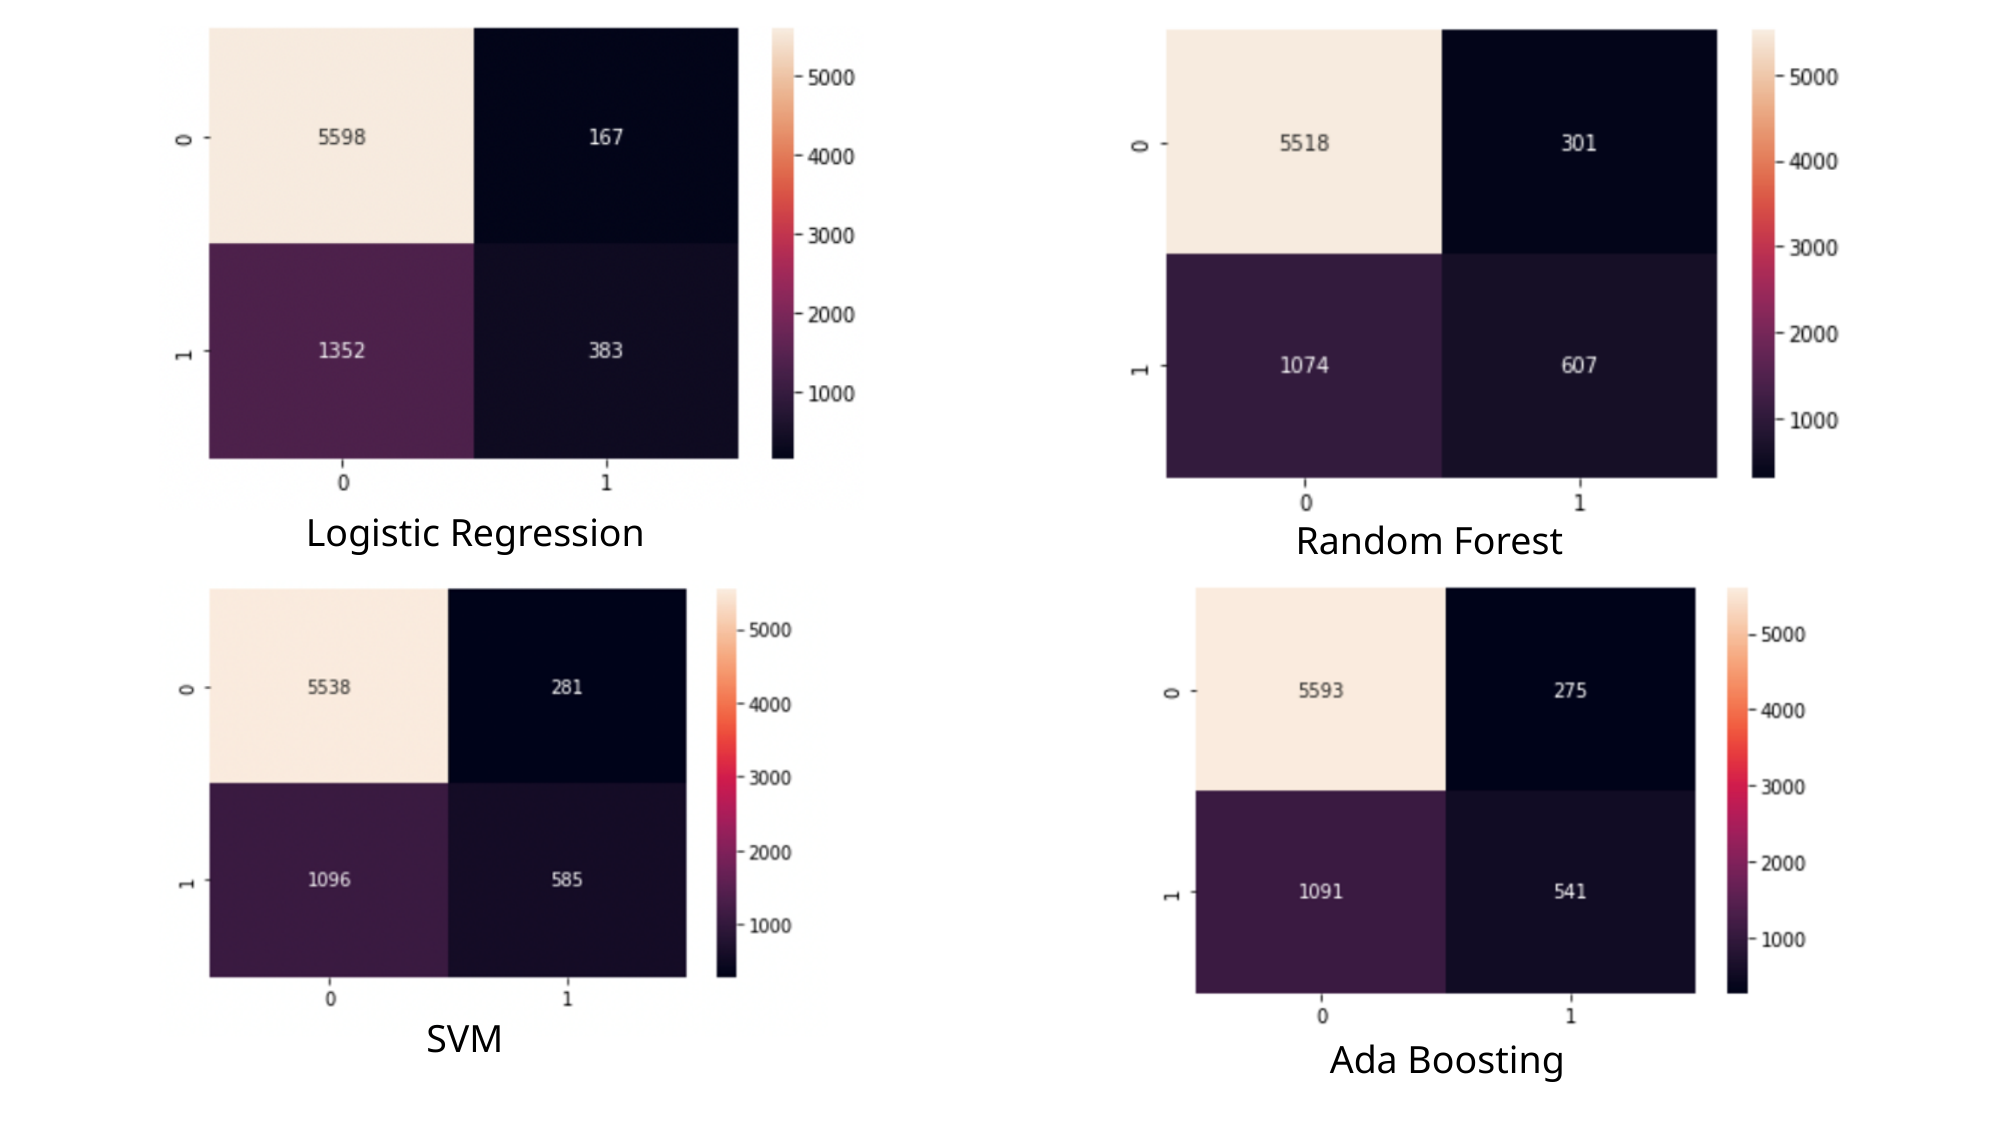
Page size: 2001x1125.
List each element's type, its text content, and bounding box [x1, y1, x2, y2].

picture [1109, 26, 1868, 520]
text_box Random Forest [1280, 520, 1697, 570]
text_box Logistic Regression [291, 510, 707, 562]
text_box Ada Boosting [1315, 1031, 1731, 1088]
picture [1154, 580, 1823, 1031]
picture [159, 26, 864, 510]
text_box SVM [411, 1037, 828, 1068]
picture [159, 580, 828, 1037]
